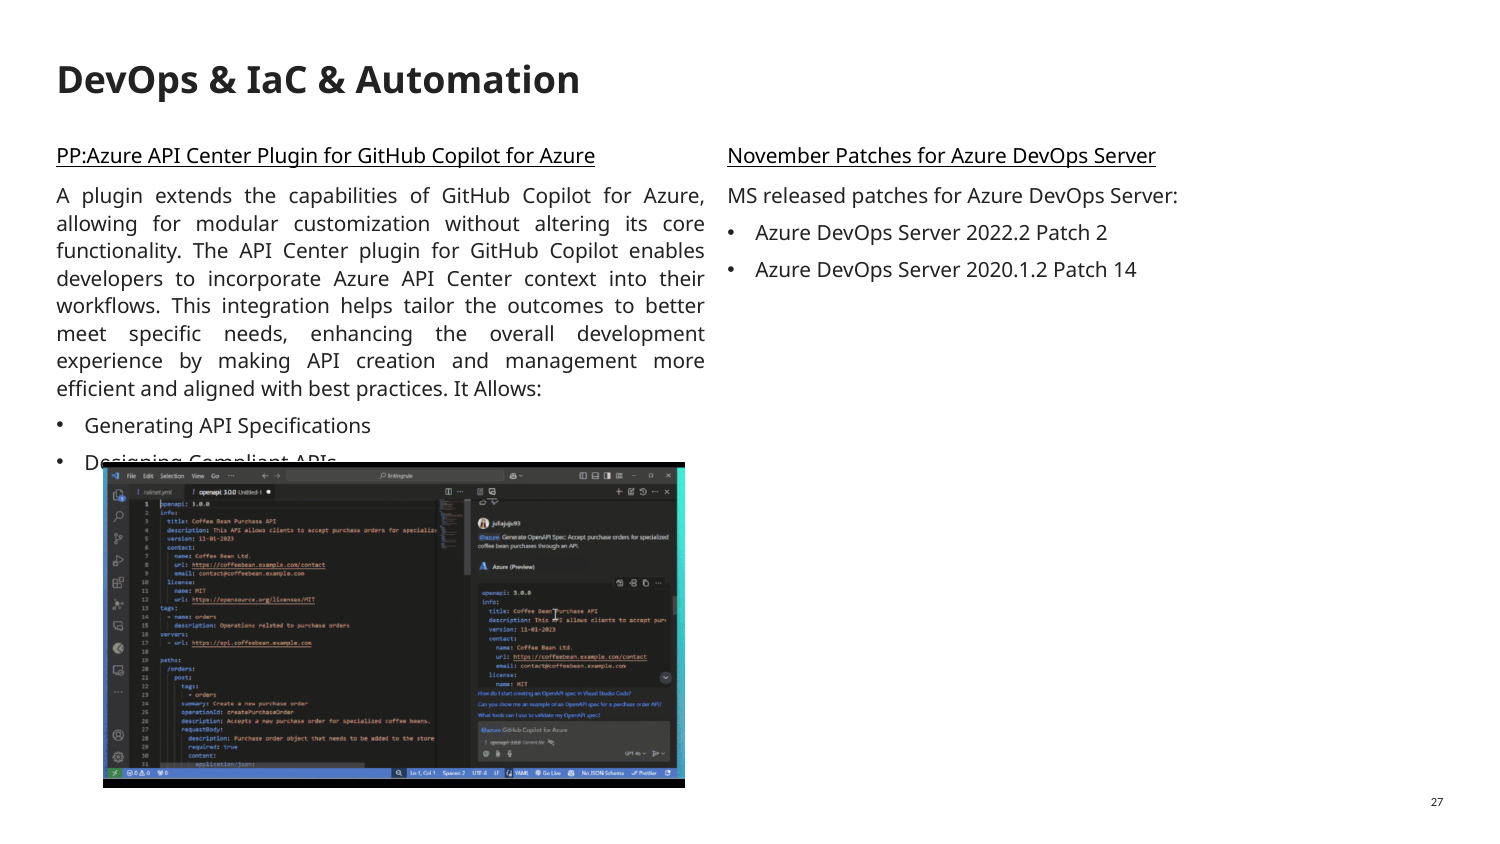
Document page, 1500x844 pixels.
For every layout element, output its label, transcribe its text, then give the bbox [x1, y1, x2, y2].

list PP:Azure API Center Plugin for GitHub Copilot for Azure A plugin extends the capabilities of GitHub Copilot for Azure, allowing for modular customization without altering its core functionality. The API Center plugin for GitHub Copilot enables developers to incorporate Azure API Center context into their workflows. This integration helps tailor the outcomes to better meet specific needs, enhancing the overall development experience by making API creation and management more efficient and aligned with best practices. It Allows: Generating API Specifications Designing Compliant APIs. [56, 140, 706, 470]
list November Patches for Azure DevOps Server MS released patches for Azure DevOps Server: Azure DevOps Server 2022.2 Patch 2 Azure DevOps Server 2020.1.2 Patch 14 [727, 140, 1444, 760]
picture [103, 461, 685, 788]
title DevOps & IaC & Automation [56, 56, 1444, 113]
